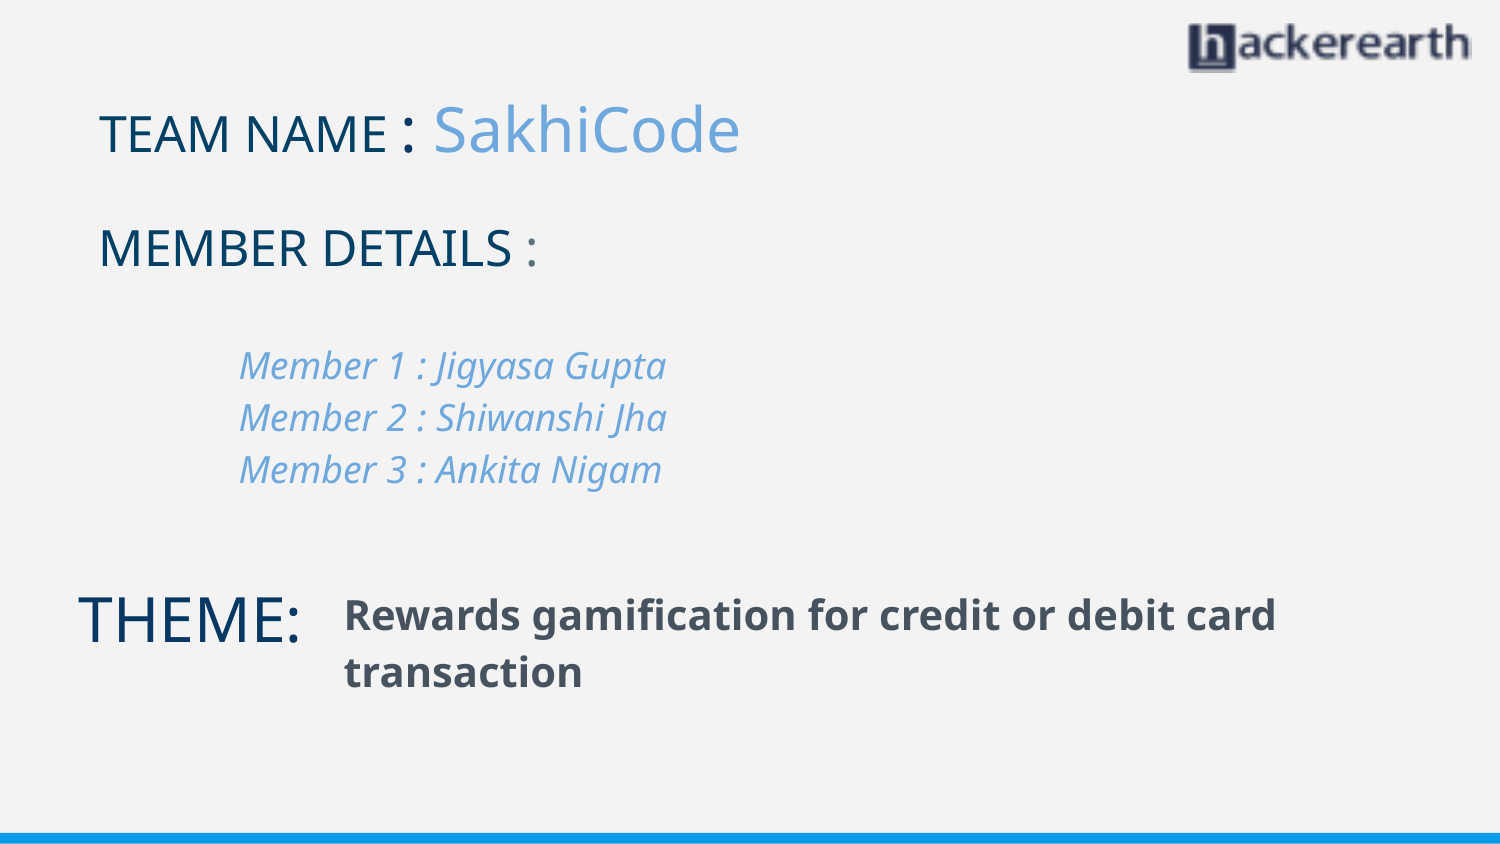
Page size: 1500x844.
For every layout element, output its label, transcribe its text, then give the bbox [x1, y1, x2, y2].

title TEAM NAME : SakhiCode [84, 113, 1209, 216]
list Rewards gamification for credit or debit card transaction [328, 565, 1444, 742]
text_box [1150, 1, 1500, 81]
list Member 1 : Jigyasa Gupta Member 2 : Shiwanshi Jha Member 3 : Ankita Nigam [223, 320, 838, 497]
picture [1187, 22, 1472, 73]
list THEME: [63, 553, 1437, 730]
text_box MEMBER DETAILS : [84, 208, 960, 284]
